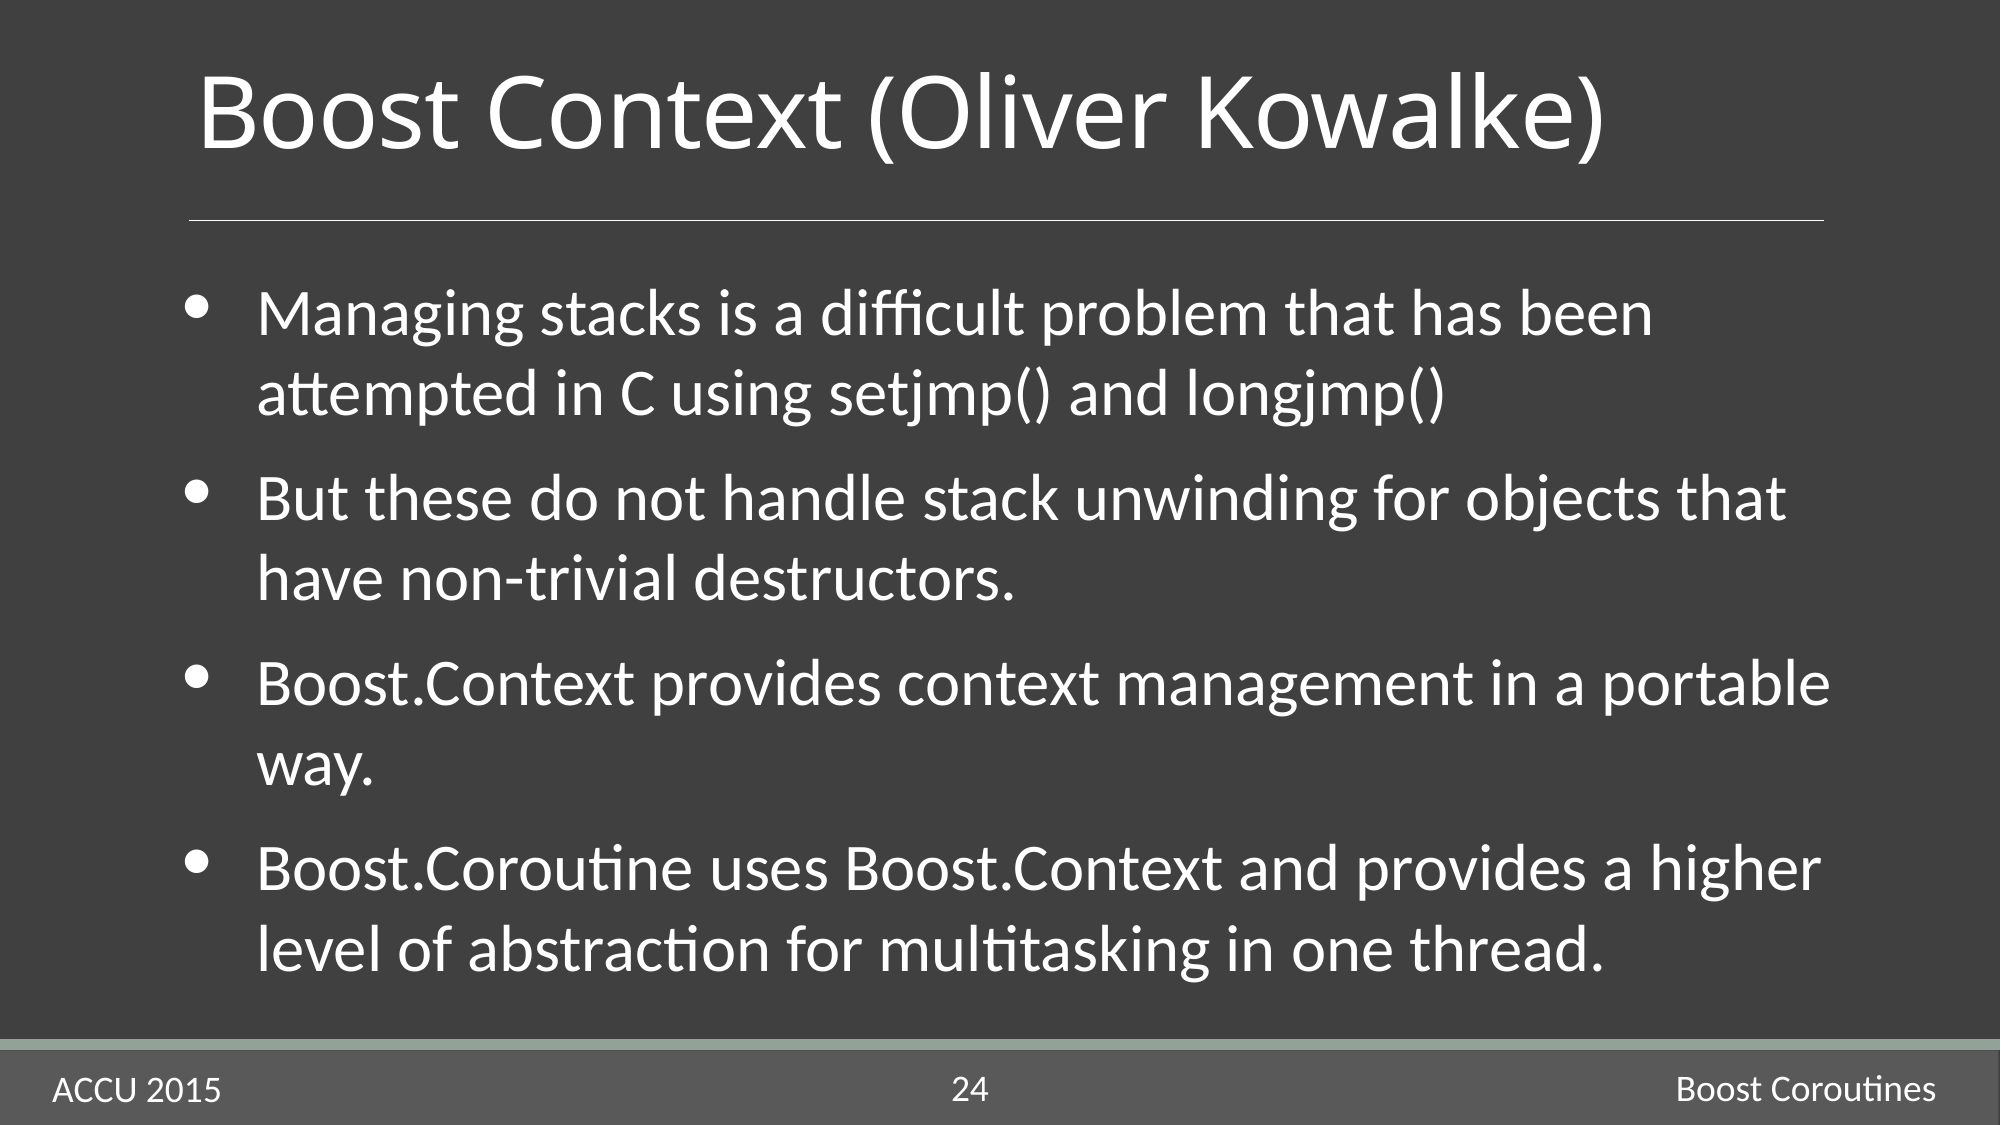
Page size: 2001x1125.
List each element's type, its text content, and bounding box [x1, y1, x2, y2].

list Managing stacks is a difficult problem that has been attempted in C using setjmp() and longjmp() But these do not handle stack unwinding for objects that have non-trivial destructors. Boost.Context provides context management in a portable way. Boost.Coroutine uses Boost.Context and provides a higher level of abstraction for multitasking in one thread. [180, 261, 1915, 1001]
text_box Boost Coroutines [1216, 1056, 1952, 1117]
title Boost Context (Oliver Kowalke) [180, 33, 1830, 177]
